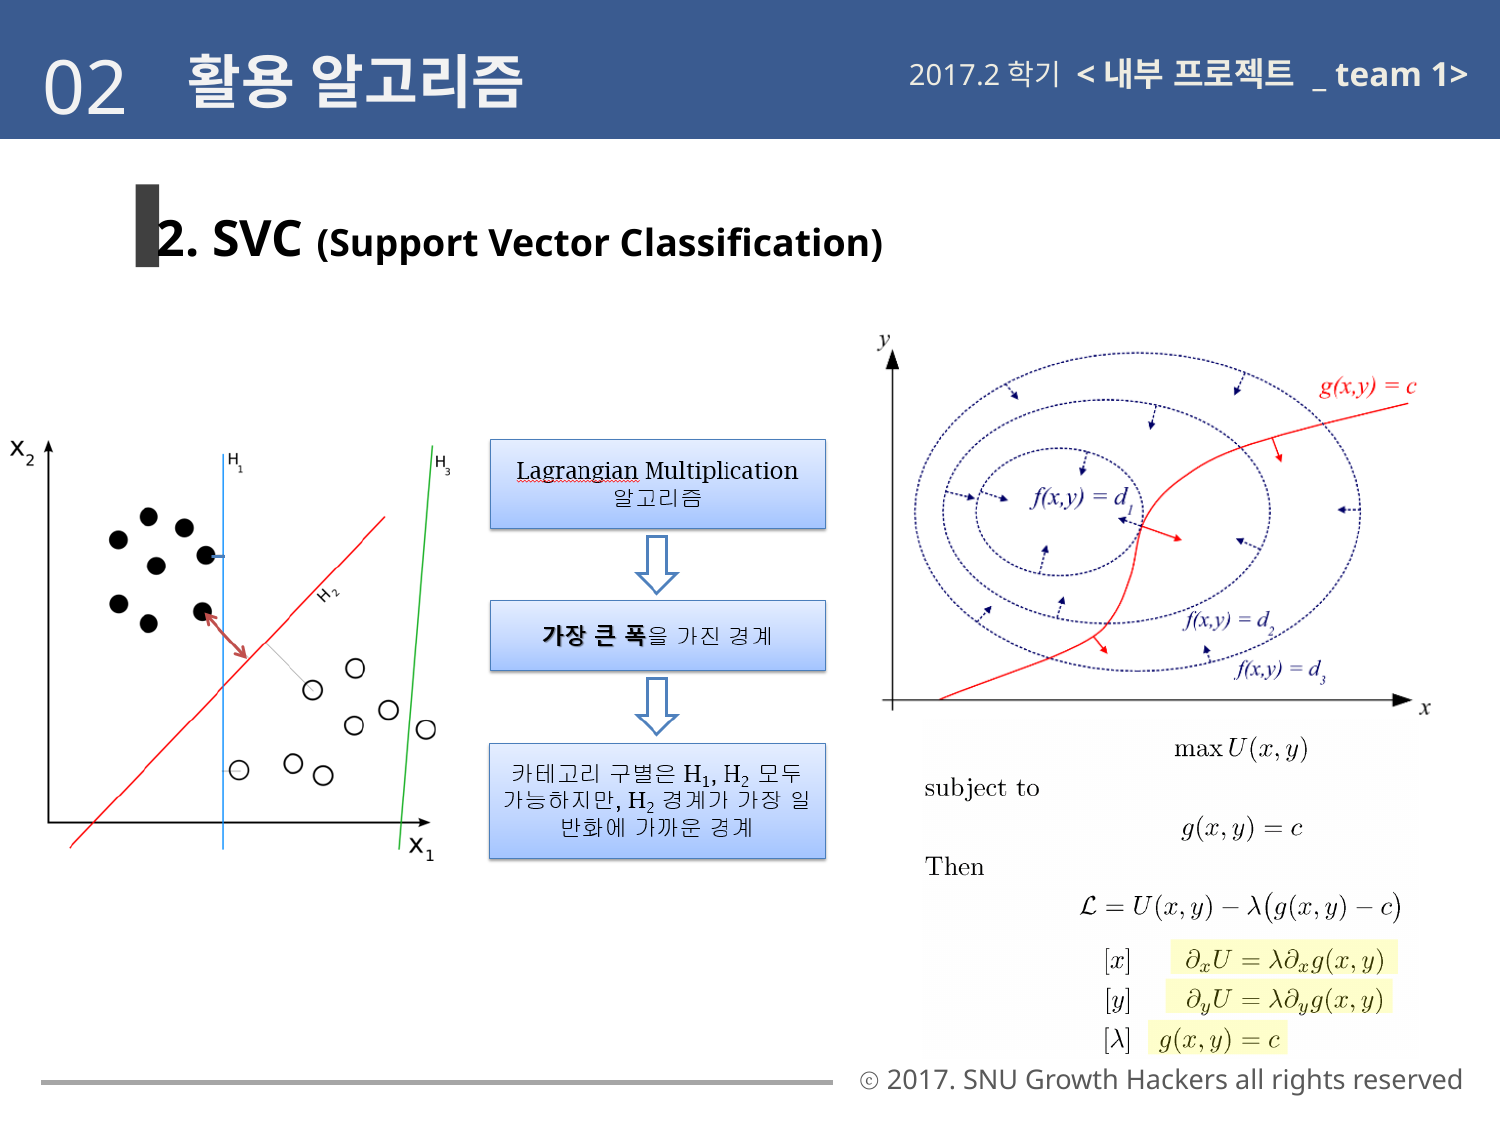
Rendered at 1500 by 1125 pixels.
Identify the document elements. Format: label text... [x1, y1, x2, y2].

text_box 02 [27, 32, 144, 138]
text_box 활용 알고리즘 [172, 37, 541, 123]
text_box 2. SVC (Support Vector Classification) [141, 168, 909, 274]
text_box [0, 0, 1500, 139]
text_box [887, 45, 1483, 102]
text_box [134, 182, 141, 269]
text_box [921, 719, 1420, 1059]
picture [0, 323, 1448, 873]
text_box ⓒ 2017. SNU Growth Hackers all rights reserved [844, 1055, 1495, 1103]
